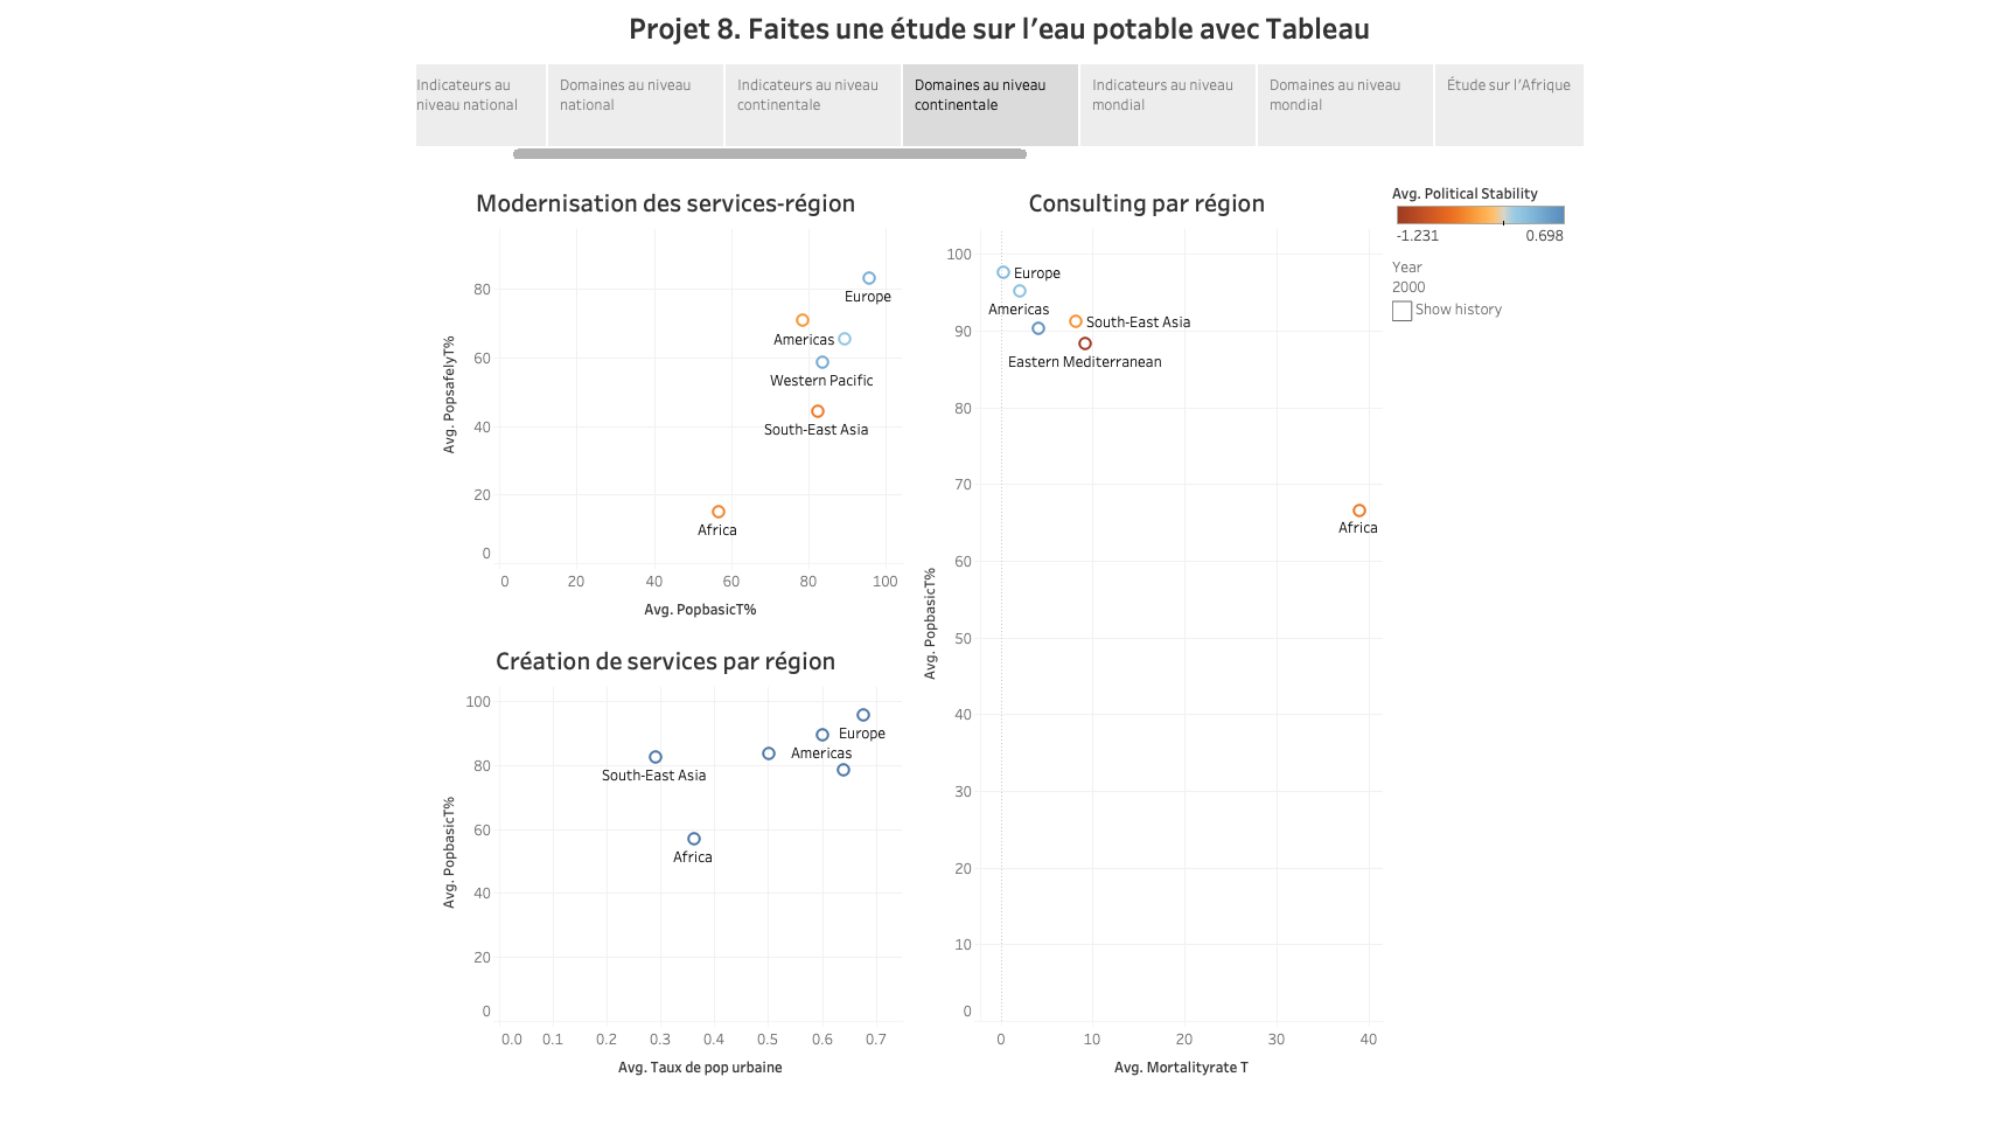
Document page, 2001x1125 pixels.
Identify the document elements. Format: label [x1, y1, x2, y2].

picture [407, 0, 1593, 1125]
